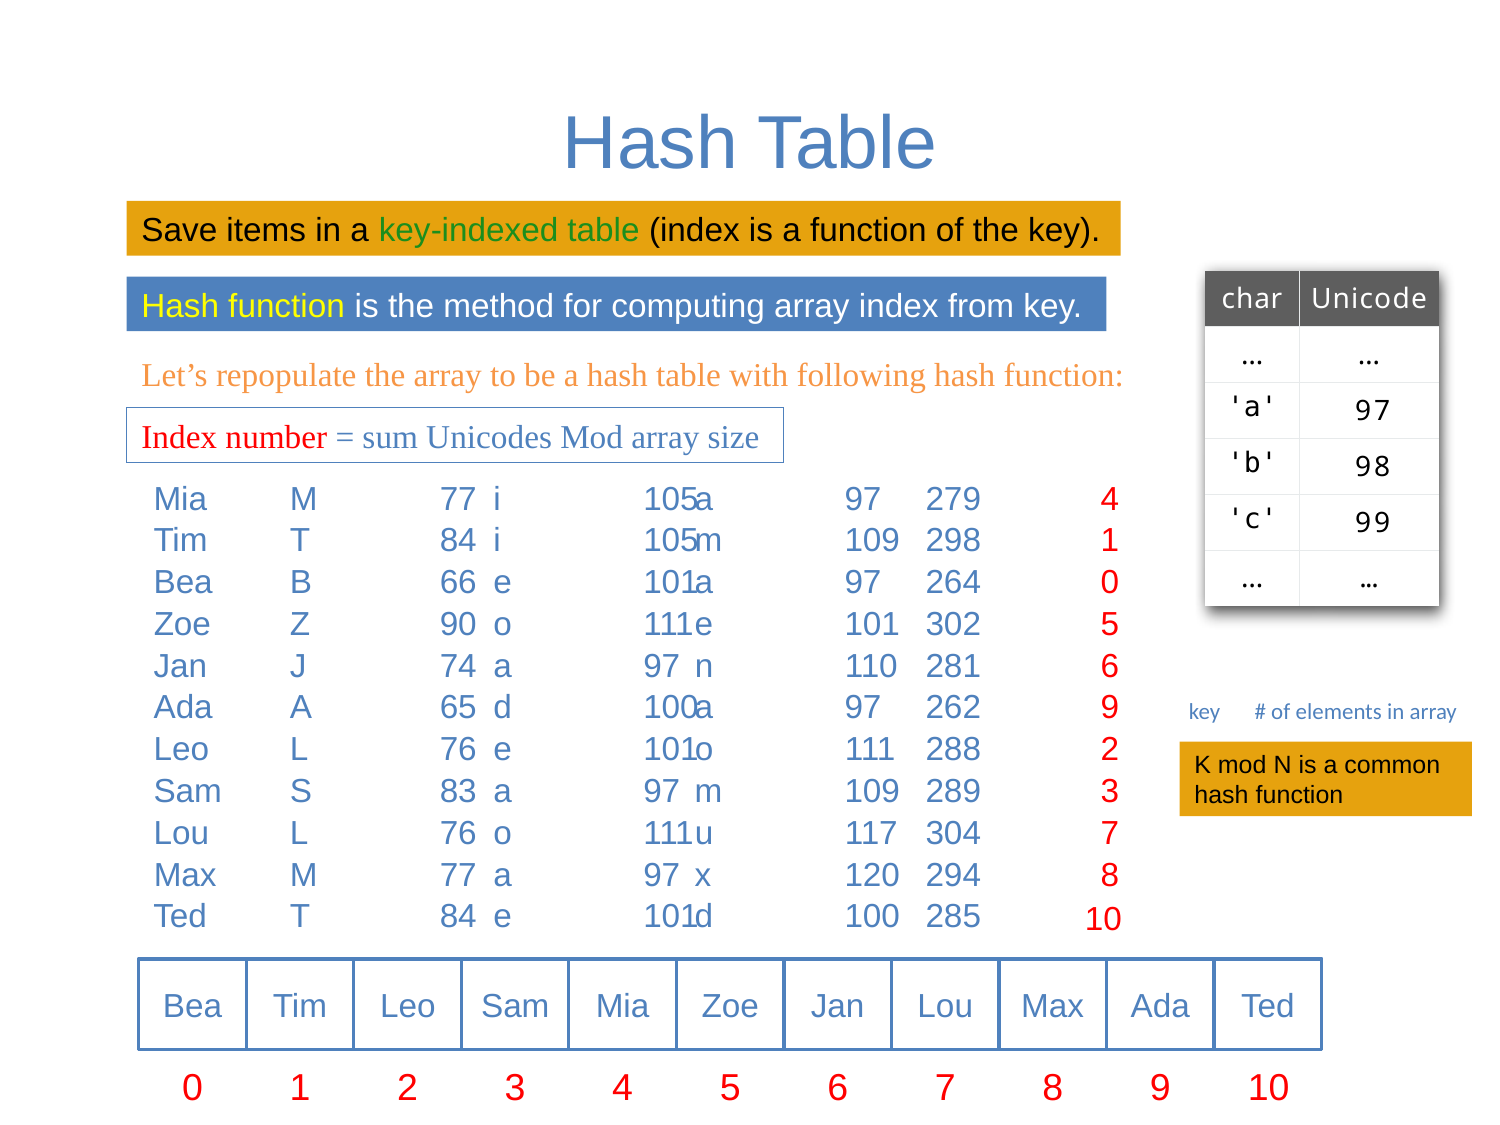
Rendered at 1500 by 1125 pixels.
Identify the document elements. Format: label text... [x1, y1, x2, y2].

text_box a 97 [478, 845, 679, 887]
text_box Hash function is the method for computing array index from key. [126, 276, 1107, 332]
text_box Let’s repopulate the array to be a hash table with following hash function: [126, 346, 1154, 401]
text_box Mia [138, 469, 223, 511]
text_box 1 [274, 1055, 326, 1116]
table_cell 99 [1300, 495, 1439, 550]
text_box e 101 [478, 552, 679, 608]
table_cell … [1205, 327, 1299, 382]
text_box 2 [1085, 733, 1135, 761]
text_box T 84 [275, 511, 478, 552]
text_box d 100 [478, 678, 679, 733]
text_box 4 [1085, 469, 1135, 511]
text_box i 105 [478, 511, 679, 552]
text_box Ted [1216, 957, 1324, 1052]
text_box Max [997, 957, 1104, 1052]
text_box a 97 [478, 761, 679, 803]
text_box Sam [138, 761, 238, 817]
text_box # of elements in array [1239, 688, 1473, 732]
text_box T 84 [275, 887, 478, 942]
text_box 1 [1085, 511, 1135, 552]
text_box Jan [785, 957, 889, 1052]
text_box M 77 [275, 469, 478, 511]
text_box 298 [910, 511, 997, 552]
text_box L 76 [275, 803, 478, 845]
text_box d 100 [679, 887, 910, 942]
text_box o 111 [478, 608, 679, 636]
text_box 281 [910, 636, 997, 678]
text_box e 101 [478, 887, 679, 942]
text_box 9 [1135, 1055, 1186, 1116]
text_box 4 [597, 1055, 648, 1116]
text_box A 65 [275, 678, 478, 733]
table_cell … [1205, 551, 1299, 606]
table_cell 98 [1300, 439, 1439, 494]
text_box 3 [1085, 761, 1135, 803]
text_box Sam [463, 957, 571, 1052]
text_box e 101 [478, 733, 679, 761]
text_box Tim [138, 511, 223, 552]
text_box o 111 [478, 803, 679, 845]
text_box 294 [910, 845, 997, 887]
text_box 262 [910, 678, 997, 733]
text_box Index number = sum Unicodes Mod array size [126, 407, 784, 463]
table_header Unicode [1300, 271, 1439, 326]
text_box a 97 [478, 636, 679, 678]
text_box 285 [910, 887, 997, 942]
table_cell 'b' [1205, 439, 1299, 494]
text_box 0 [167, 1055, 218, 1116]
text_box Lou [138, 803, 224, 845]
text_box u 117 [679, 803, 910, 845]
text_box 5 [704, 1055, 756, 1116]
table_cell ... [1300, 551, 1439, 606]
text_box 2 [382, 1055, 433, 1116]
text_box Lou [889, 957, 997, 1052]
table_header char [1205, 271, 1299, 326]
text_box n 110 [679, 636, 910, 692]
table_cell … [1300, 327, 1439, 382]
text_box 7 [919, 1055, 971, 1116]
text_box M 77 [275, 845, 478, 887]
text_box 8 [1085, 845, 1135, 889]
text_box Max [138, 845, 232, 900]
text_box 264 [910, 552, 997, 608]
text_box o 111 [679, 720, 910, 761]
text_box B 66 [275, 552, 478, 608]
text_box 304 [910, 803, 997, 845]
text_box m 109 [679, 511, 910, 566]
text_box Bea [137, 957, 248, 1052]
text_box 5 [1085, 608, 1135, 636]
text_box key [1174, 688, 1236, 732]
table_cell 97 [1300, 383, 1439, 438]
text_box a 97 [679, 552, 897, 608]
text_box Ada [138, 678, 228, 733]
text_box m 109 [679, 761, 910, 803]
text_box L 76 [275, 733, 478, 761]
text_box Mia [570, 957, 674, 1052]
text_box a 97 [679, 469, 897, 511]
text_box Z 90 [275, 608, 478, 636]
text_box J 74 [275, 636, 478, 678]
text_box Zoe [674, 957, 786, 1052]
text_box 288 [910, 733, 997, 761]
text_box 302 [910, 608, 997, 636]
text_box 6 [1085, 636, 1135, 678]
text_box a 97 [679, 678, 897, 733]
text_box Bea [138, 552, 228, 608]
text_box 9 [1085, 678, 1135, 733]
table_cell 'c' [1205, 495, 1299, 550]
text_box 10 [1070, 889, 1137, 945]
text_box [1195, 260, 1457, 632]
text_box Leo [352, 957, 463, 1052]
text_box 279 [910, 469, 997, 511]
text_box i 105 [478, 469, 679, 511]
text_box K mod N is a common hash function [1179, 741, 1472, 817]
title Hash Table [75, 45, 1425, 233]
text_box Tim [248, 957, 352, 1052]
text_box Zoe [138, 608, 226, 650]
text_box 8 [1027, 1055, 1078, 1116]
text_box 0 [1085, 552, 1135, 608]
text_box Ada [1104, 957, 1216, 1052]
text_box 289 [910, 761, 997, 803]
text_box 3 [489, 1055, 541, 1116]
text_box e 101 [679, 594, 910, 636]
text_box S 83 [275, 761, 478, 803]
text_box 10 [1233, 1055, 1305, 1116]
text_box x 120 [679, 845, 910, 887]
text_box Jan [138, 636, 223, 678]
text_box Ted [138, 887, 223, 942]
text_box 7 [1085, 803, 1135, 845]
table_cell 'a' [1205, 383, 1299, 438]
text_box Save items in a key-indexed table (index is a function of the key). [126, 200, 1121, 256]
text_box 6 [812, 1055, 863, 1116]
text_box Leo [138, 733, 224, 761]
